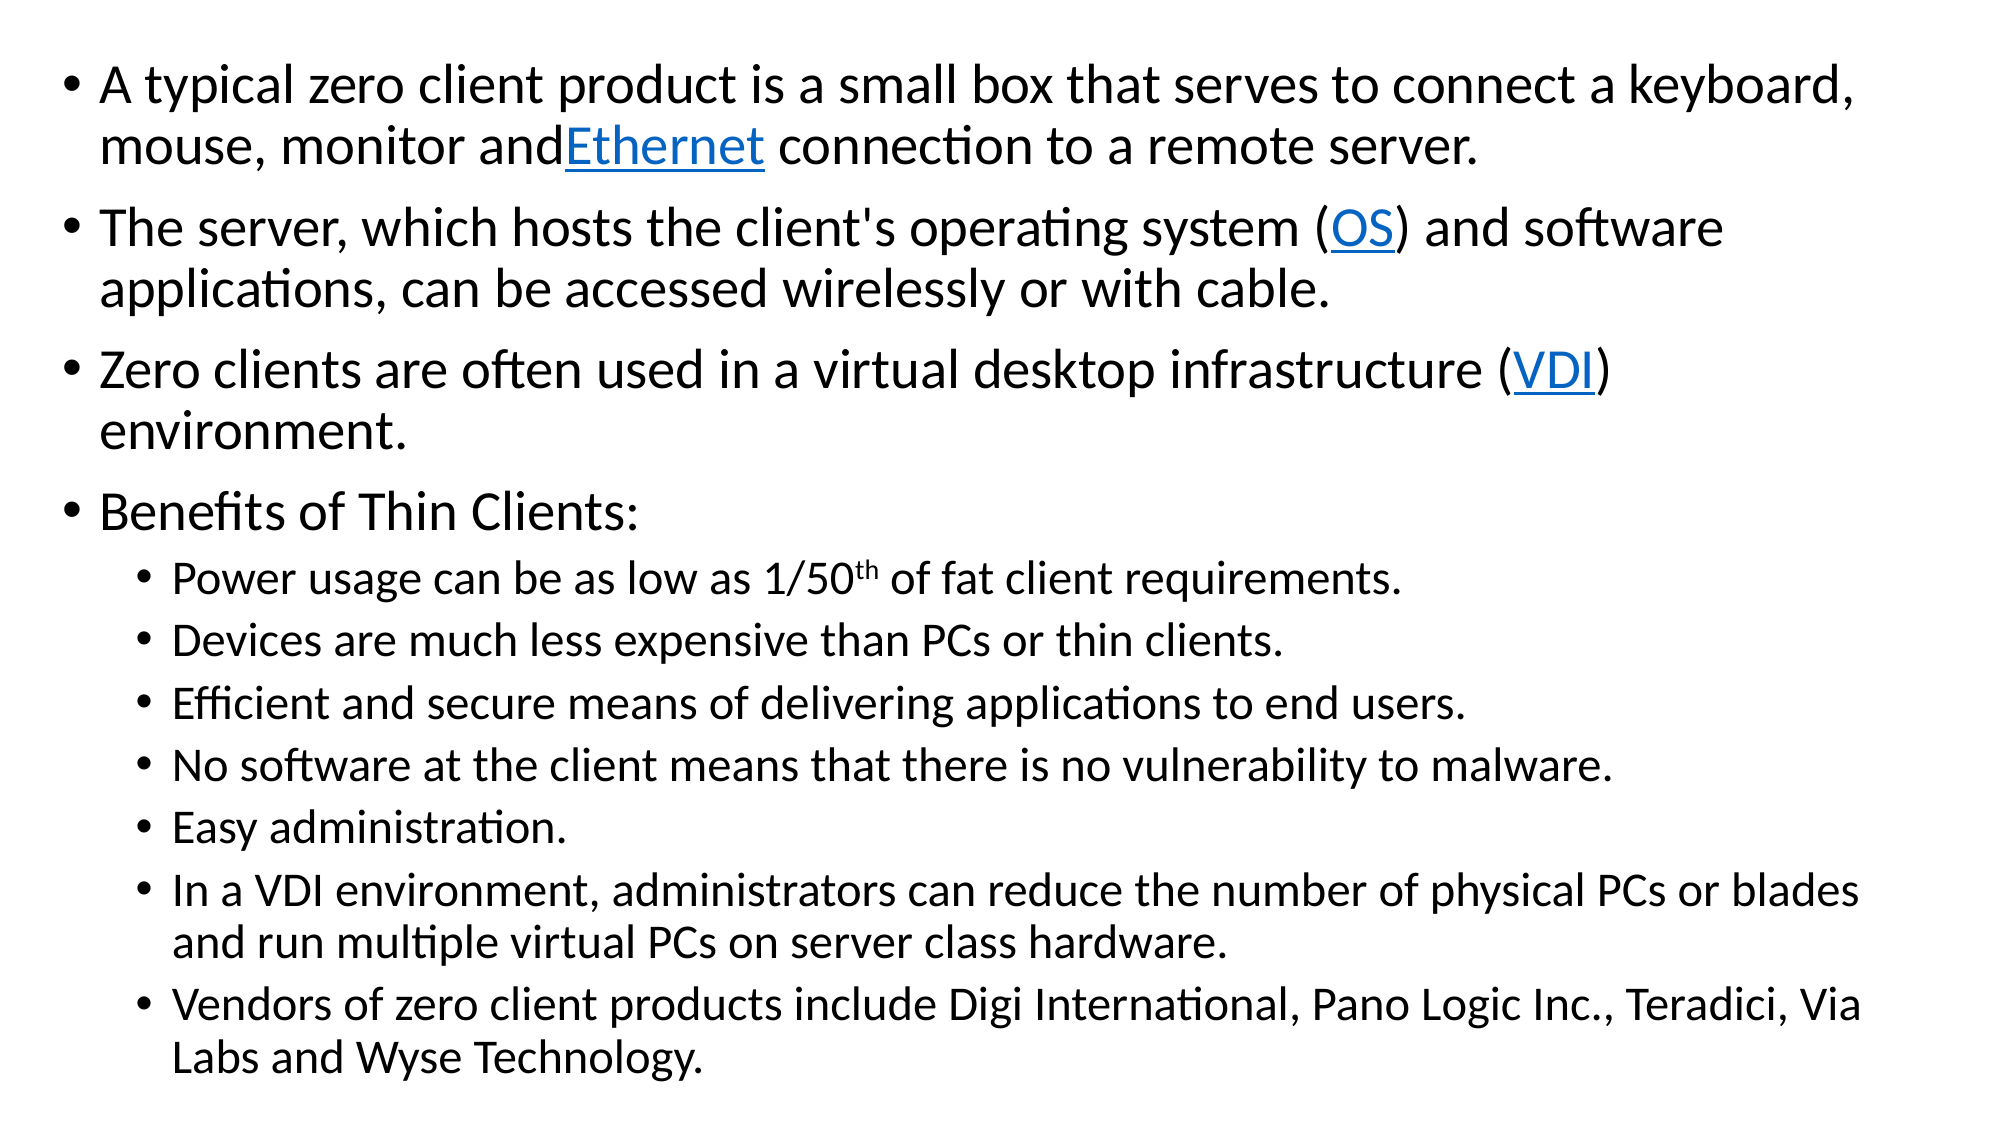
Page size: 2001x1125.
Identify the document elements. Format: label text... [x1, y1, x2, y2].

list A typical zero client product is a small box that serves to connect a keyboard, mouse, monitor andEthernet connection to a remote server. The server, which hosts the client's operating system (OS) and software applications, can be accessed wirelessly or with cable. Zero clients are often used in a virtual desktop infrastructure (VDI) environment. Benefits of Thin Clients: Power usage can be as low as 1/50th of fat client requirements. Devices are much less expensive than PCs or thin clients. Efficient and secure means of delivering applications to end users. No software at the client means that there is no vulnerability to malware. Easy administration. In a VDI environment, administrators can reduce the number of physical PCs or blades and run multiple virtual PCs on server class hardware. Vendors of zero client products include Digi International, Pano Logic Inc., Teradici, Via Labs and Wyse Technology. [47, 47, 1931, 1098]
